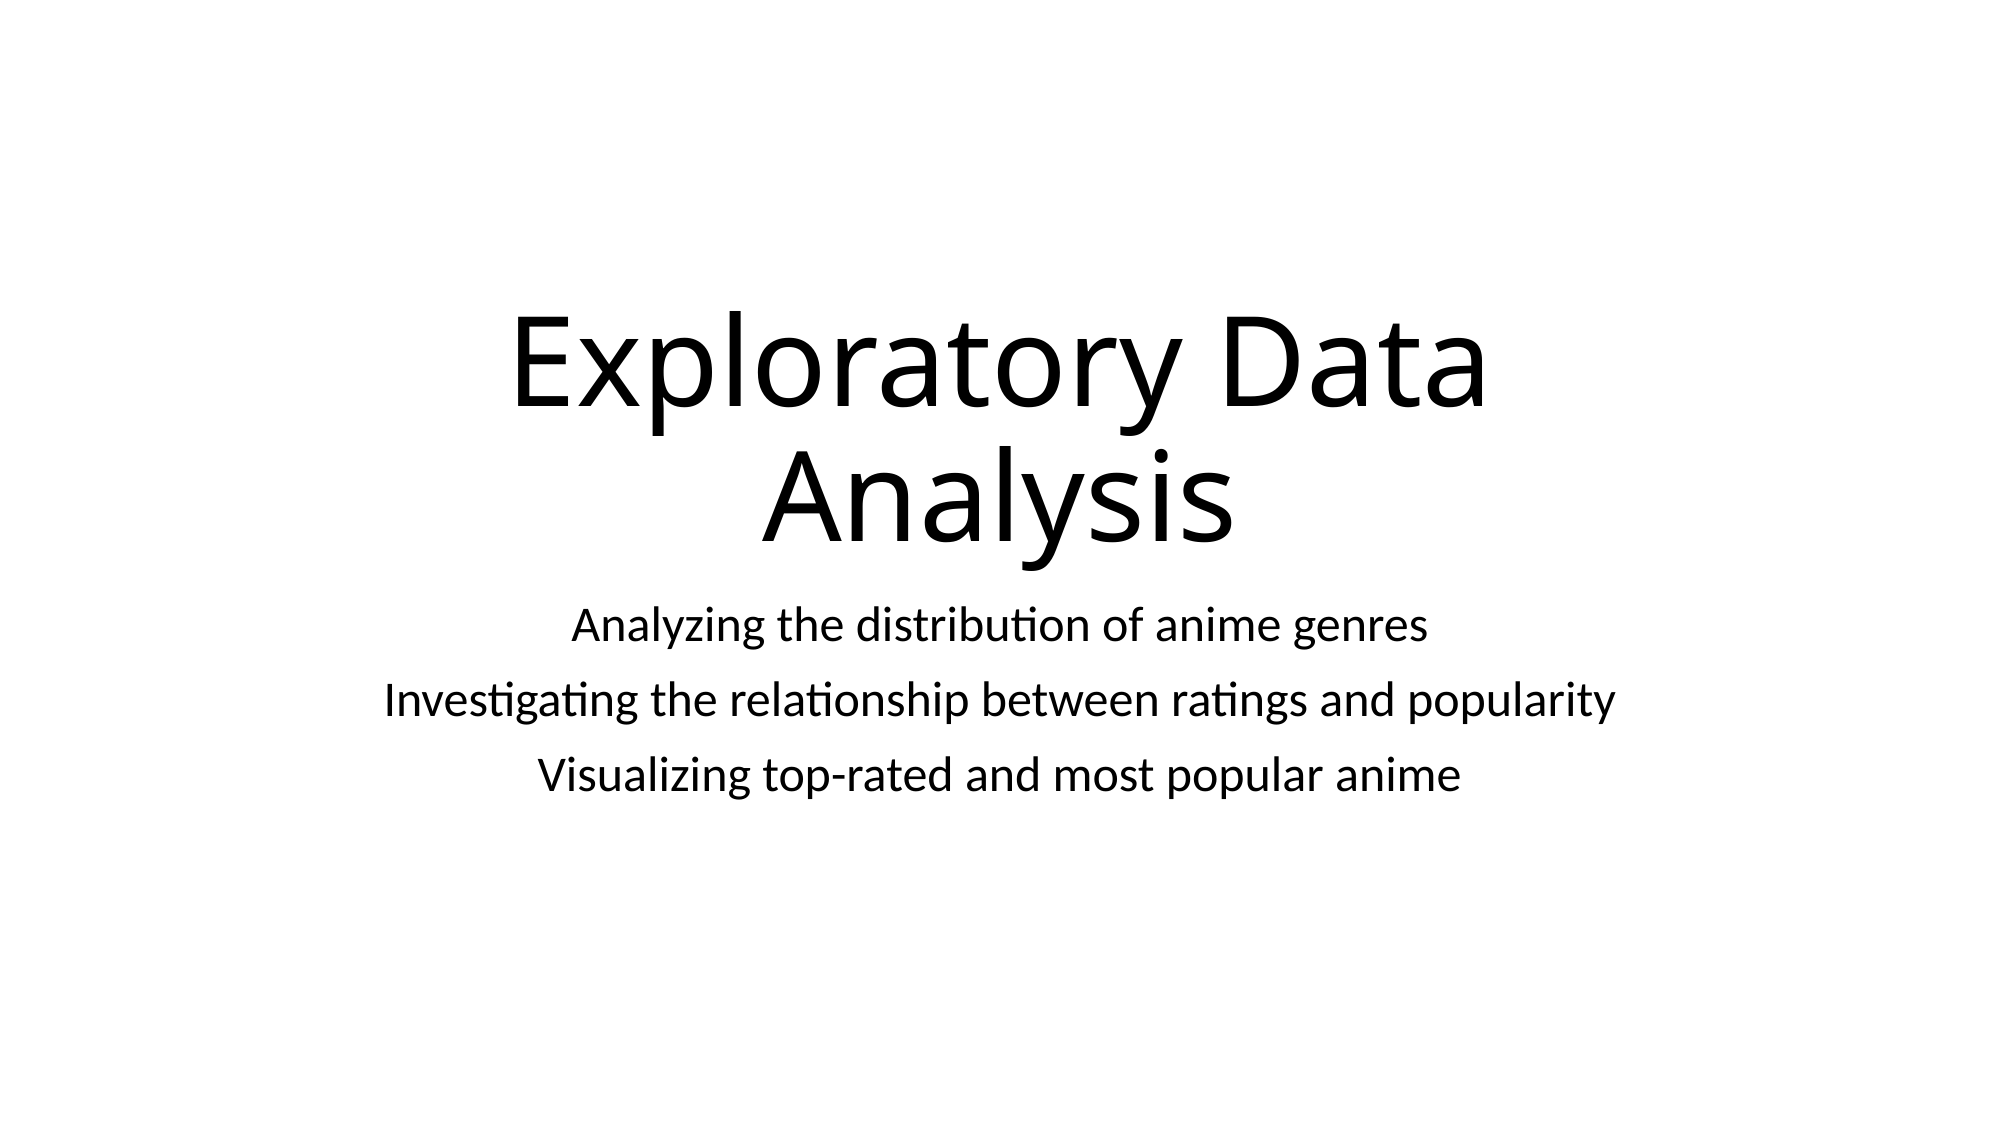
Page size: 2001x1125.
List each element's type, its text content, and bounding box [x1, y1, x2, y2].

title Exploratory Data Analysis [249, 184, 1750, 576]
subtitle Analyzing the distribution of anime genres Investigating the relationship between ratings and popularity Visualizing top-rated and most popular anime [249, 590, 1750, 863]
